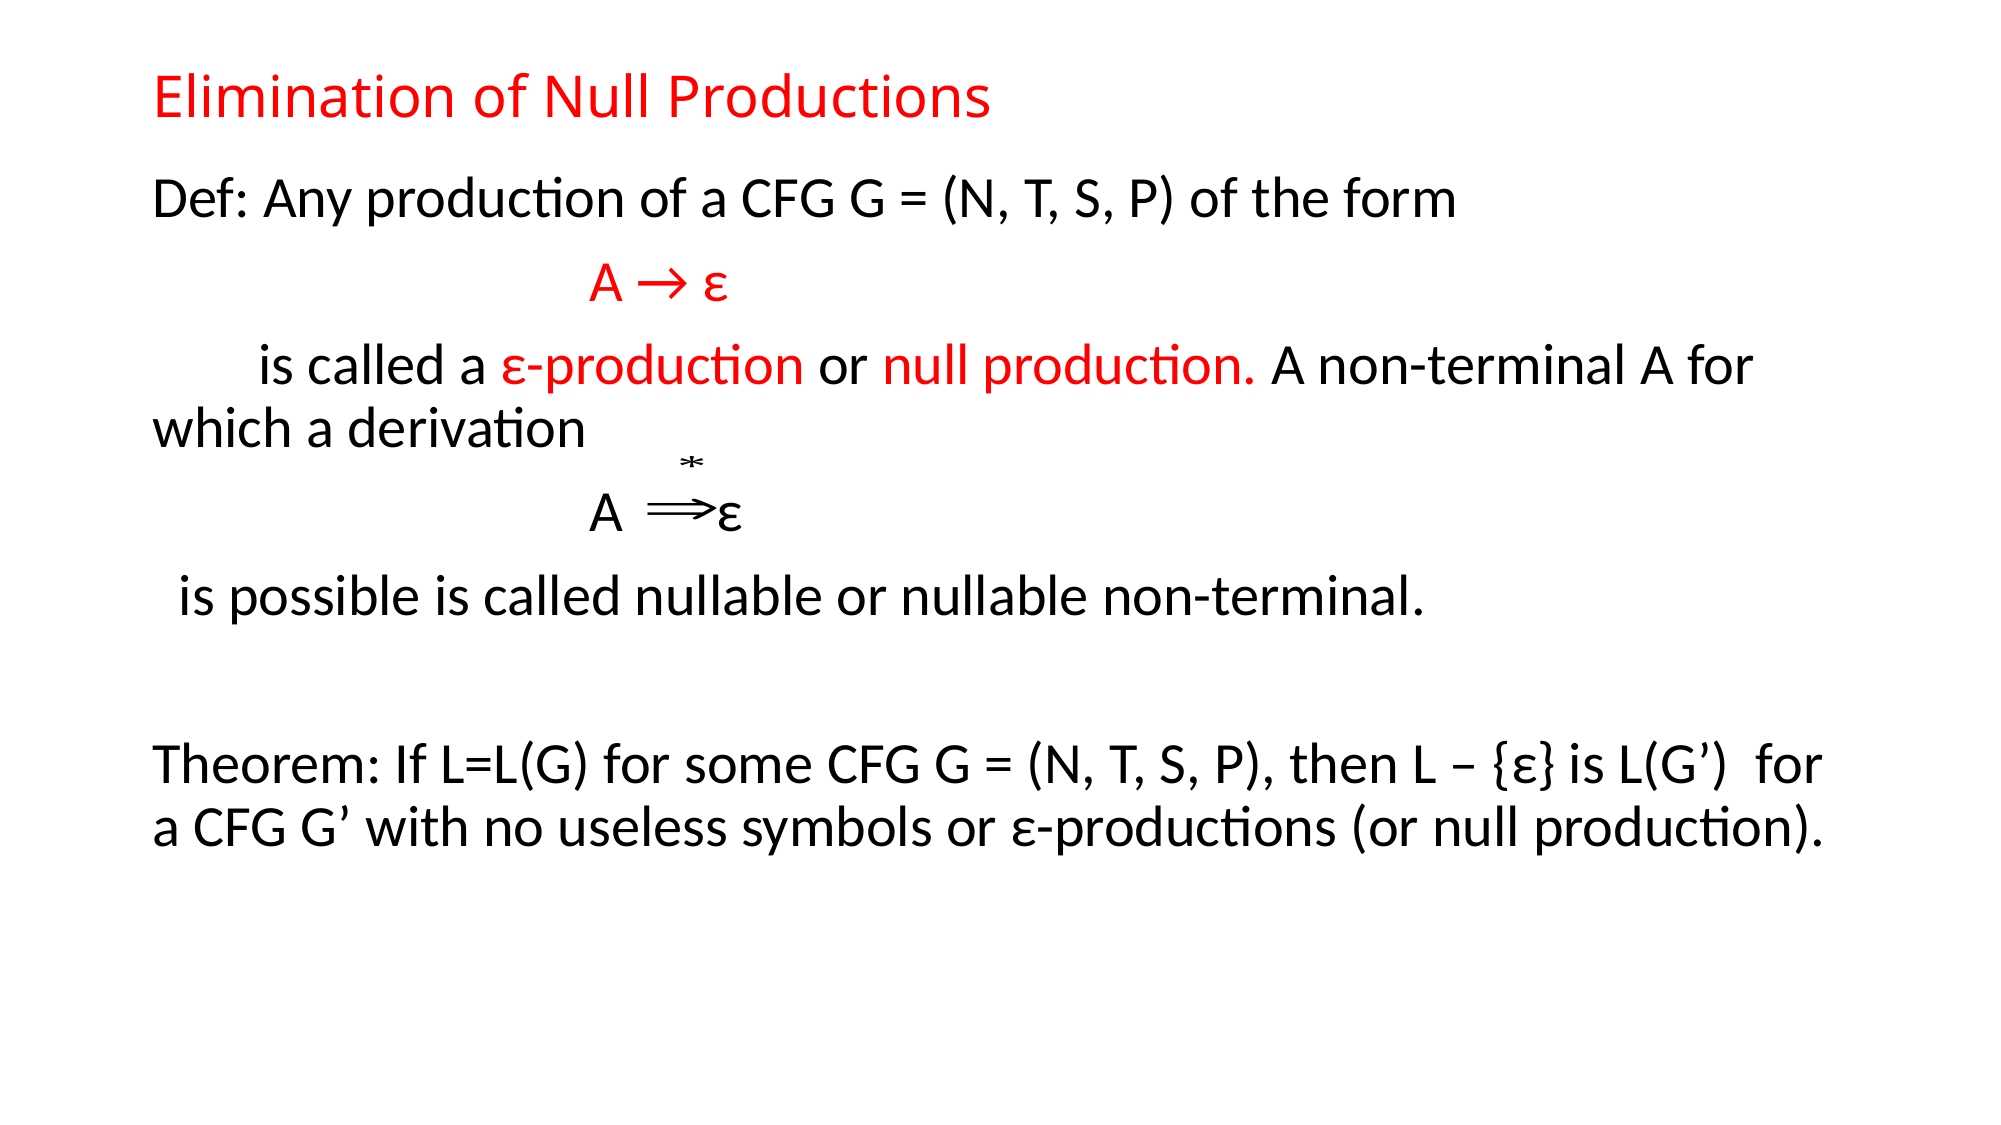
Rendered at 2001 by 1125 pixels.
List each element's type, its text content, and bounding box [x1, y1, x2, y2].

title Elimination of Null Productions [137, 59, 1863, 139]
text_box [629, 441, 755, 538]
list Def: Any production of a CFG G = (N, T, S, P) of the form A → ε is called a ε-production or null production. A non-terminal A for which a derivation A ε is possible is called nullable or nullable non-terminal. Theorem: If L=L(G) for some CFG G = (N, T, S, P), then L – {ε} is L(G’) for a CFG G’ with no useless symbols or ε-productions (or null production). [137, 159, 1863, 1027]
